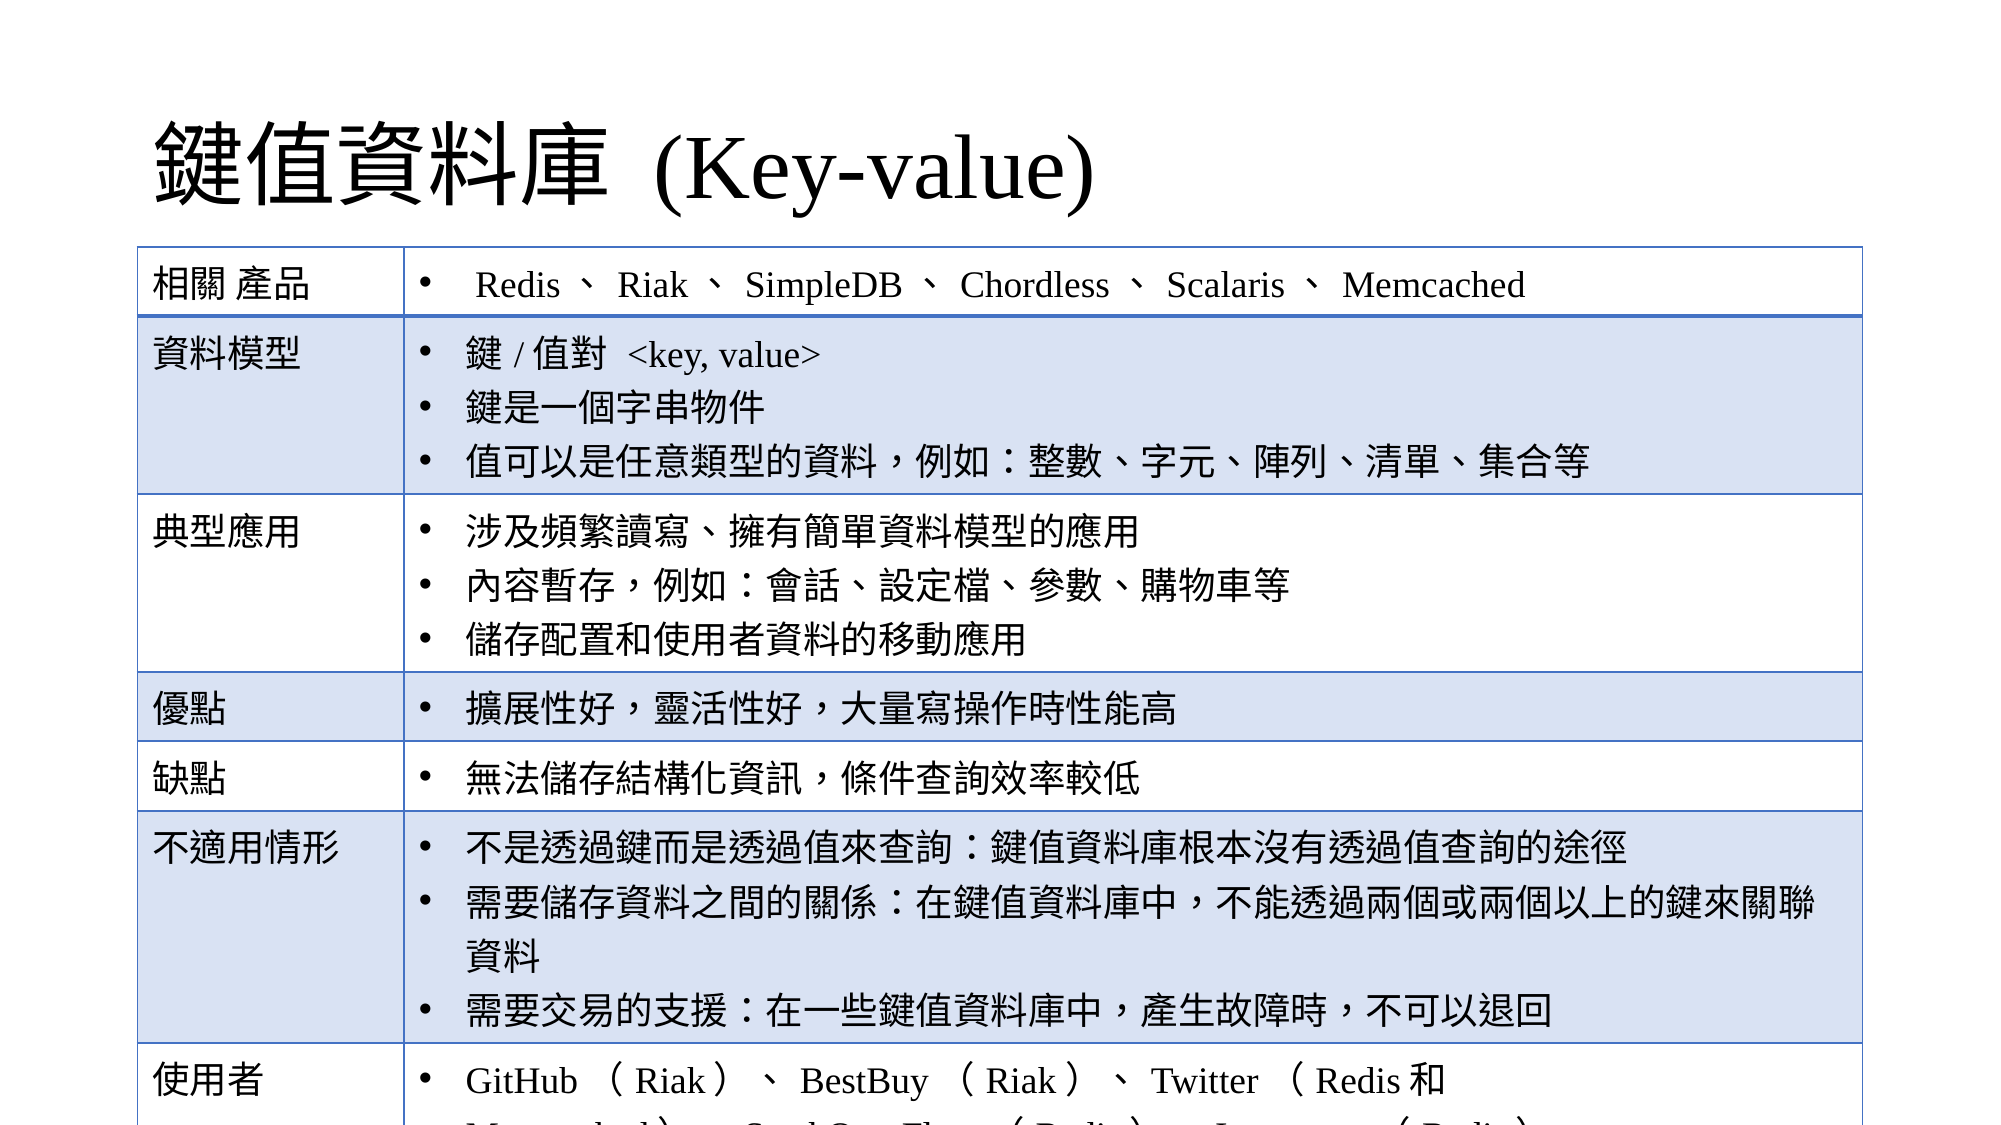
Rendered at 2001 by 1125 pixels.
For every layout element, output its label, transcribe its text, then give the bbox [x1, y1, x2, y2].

table_header Redis、Riak、SimpleDB、Chordless、Scalaris、Memcached [405, 248, 1862, 314]
table_cell 涉及頻繁讀寫、擁有簡單資料模型的應用 內容暫存，例如：會話、設定檔、參數、購物車等 儲存配置和使用者資料的移動應用 [405, 495, 1862, 671]
title 鍵值資料庫 (Key-value) [137, 59, 1863, 246]
table_cell 使用者 [138, 1044, 403, 1125]
table_cell 擴展性好，靈活性好，大量寫操作時性能高 [405, 673, 1862, 740]
table_cell 典型應用 [138, 495, 403, 671]
table_cell 無法儲存結構化資訊，條件查詢效率較低 [405, 742, 1862, 810]
table_cell 缺點 [138, 742, 403, 810]
table_cell 不是透過鍵而是透過值來查詢：鍵值資料庫根本沒有透過值查詢的途徑 需要儲存資料之間的關係：在鍵值資料庫中，不能透過兩個或兩個以上的鍵來關聯資料 需要交易的支援：在一些鍵值資料庫中，產生故障時，不可以退回 [405, 812, 1862, 1042]
table_header 相關 產品 [138, 248, 403, 314]
table_cell GitHub（Riak）、BestBuy（Riak）、Twitter（Redis和 Memcached）、StackOverFlow（Redis）、Instagram（Redis）、 Youtube（Memcached）、Wikipedia（Memcached） [405, 1044, 1862, 1125]
table_cell 不適用情形 [138, 812, 403, 1042]
table_cell 優點 [138, 673, 403, 740]
table_cell 鍵/值對 <key, value> 鍵是一個字串物件 值可以是任意類型的資料，例如：整數、字元、陣列、清單、集合等 [405, 318, 1862, 493]
table_cell 資料模型 [138, 318, 403, 493]
